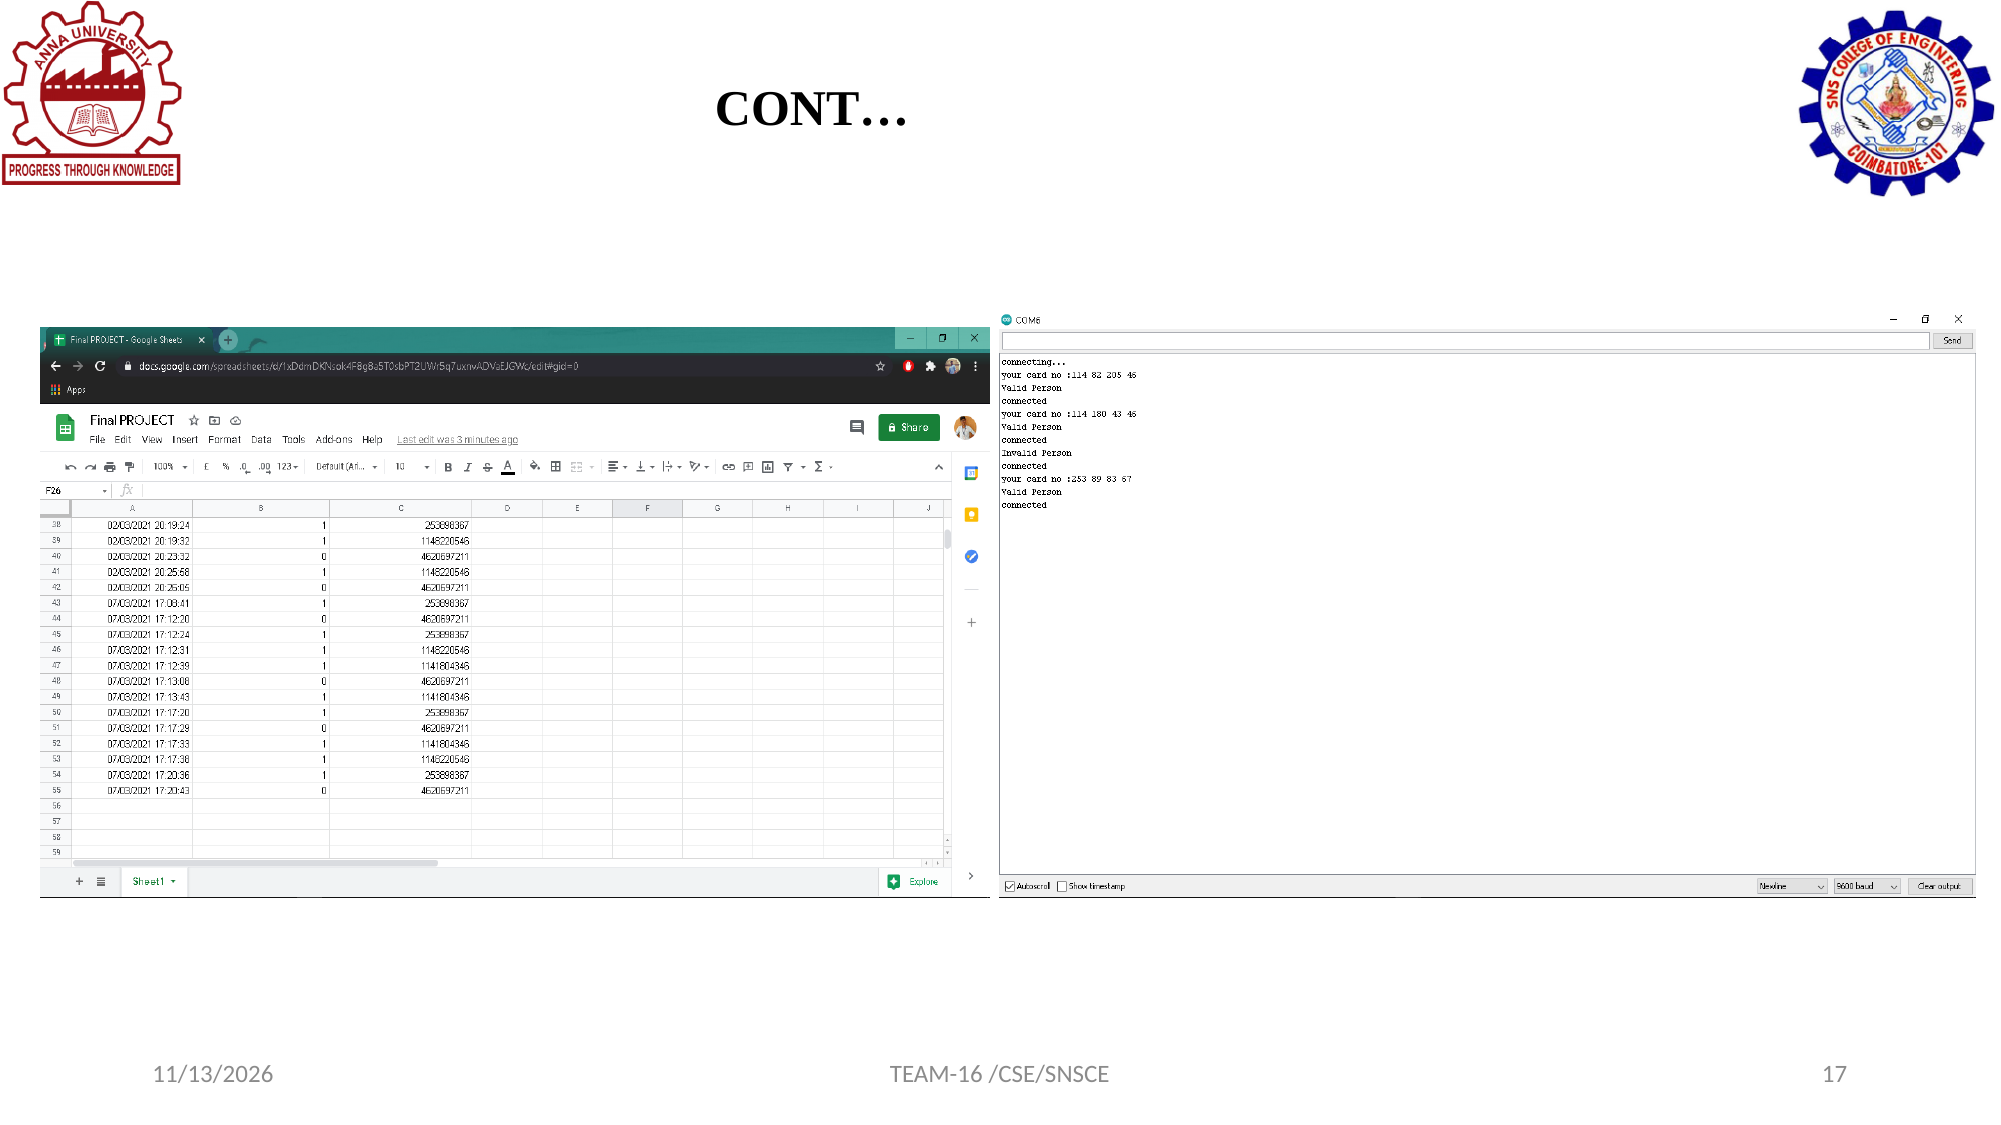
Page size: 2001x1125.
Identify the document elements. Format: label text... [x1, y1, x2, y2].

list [40, 327, 990, 898]
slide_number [137, 1042, 588, 1103]
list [999, 311, 1976, 898]
picture [1790, 0, 2000, 204]
footer TEAM-16 /CSE/SNSCE [662, 1042, 1338, 1103]
picture [0, 0, 184, 186]
slide_number 17 [1412, 1042, 1863, 1103]
title CONT… [150, 0, 1875, 218]
